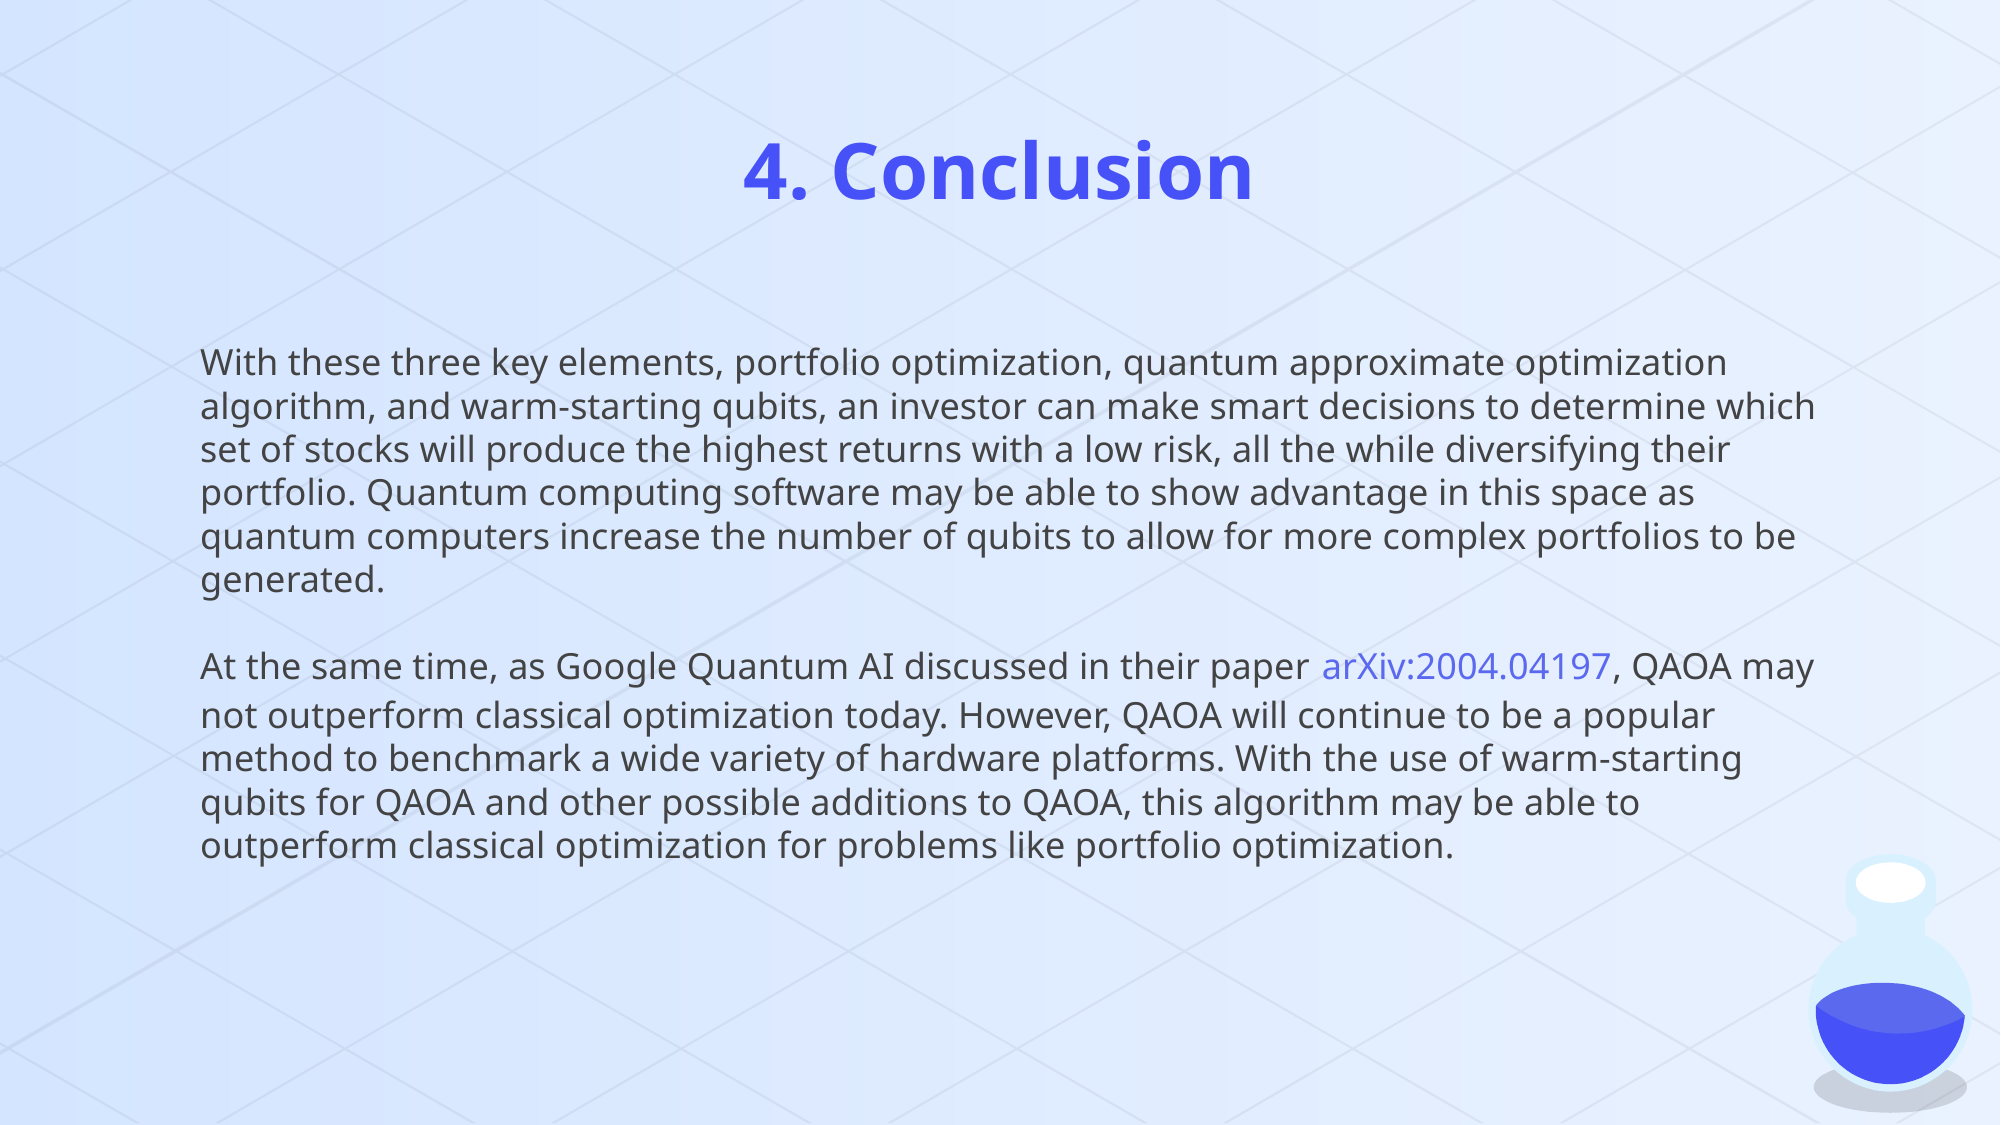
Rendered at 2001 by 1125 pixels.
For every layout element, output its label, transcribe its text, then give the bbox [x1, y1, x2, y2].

title 4. Conclusion [157, 117, 1843, 218]
list With these three key elements, portfolio optimization, quantum approximate optimization algorithm, and warm-starting qubits, an investor can make smart decisions to determine which set of stocks will produce the highest returns with a low risk, all the while diversifying their portfolio. Quantum computing software may be able to show advantage in this space as quantum computers increase the number of qubits to allow for more complex portfolios to be generated. At the same time, as Google Quantum AI discussed in their paper arXiv:2004.04197, QAOA may not outperform classical optimization today. However, QAOA will continue to be a popular method to benchmark a wide variety of hardware platforms. With the use of warm-starting qubits for QAOA and other possible additions to QAOA, this algorithm may be able to outperform classical optimization for problems like portfolio optimization. [157, 229, 1843, 977]
